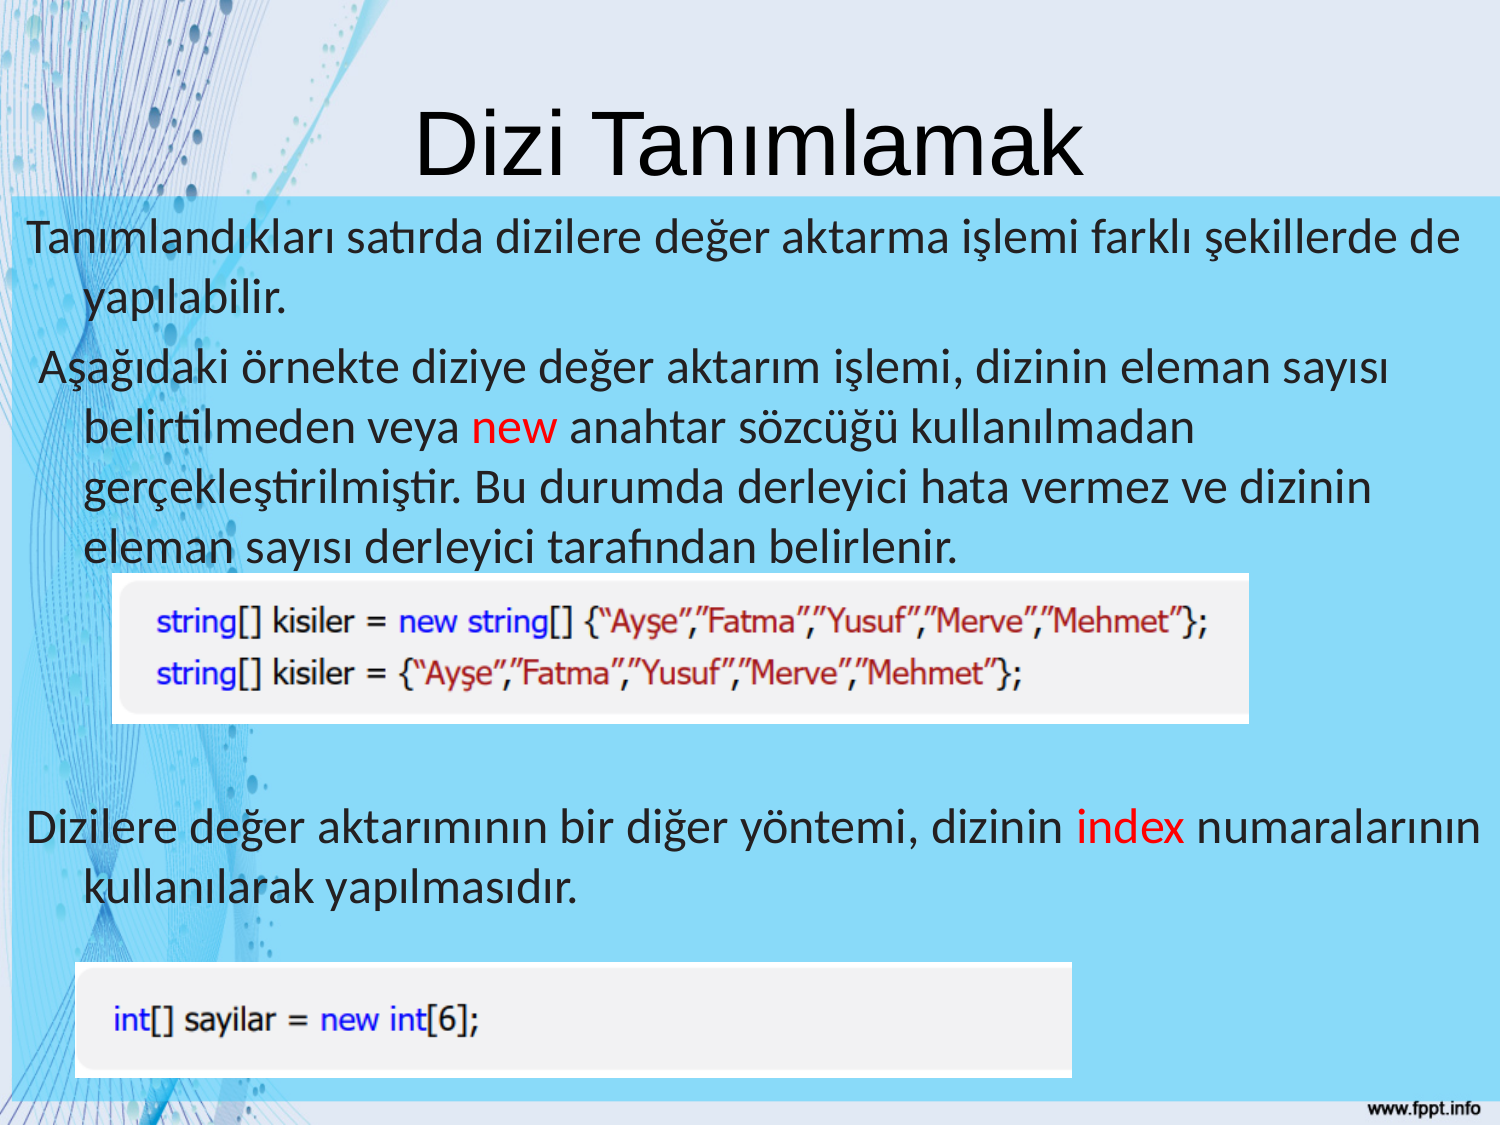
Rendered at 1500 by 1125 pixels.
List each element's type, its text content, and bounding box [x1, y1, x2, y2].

picture [157, 1102, 1500, 1125]
picture [111, 573, 1249, 725]
list Tanımlandıkları satırda dizilere değer aktarma işlemi farklı şekillerde de yapılabilir. Aşağıdaki örnekte diziye değer aktarım işlemi, dizinin eleman sayısı belirtilmeden veya new anahtar sözcüğü kullanılmadan gerçekleştirilmiştir. Bu durumda derleyici hata vermez ve dizinin eleman sayısı derleyici tarafından belirlenir. Dizilere değer aktarımının bir diğer yöntemi, dizinin index numaralarının kullanılarak yapılmasıdır. [11, 196, 1500, 1102]
picture [74, 961, 1072, 1079]
picture [0, 0, 1500, 1125]
title Dizi Tanımlamak [74, 44, 1426, 196]
